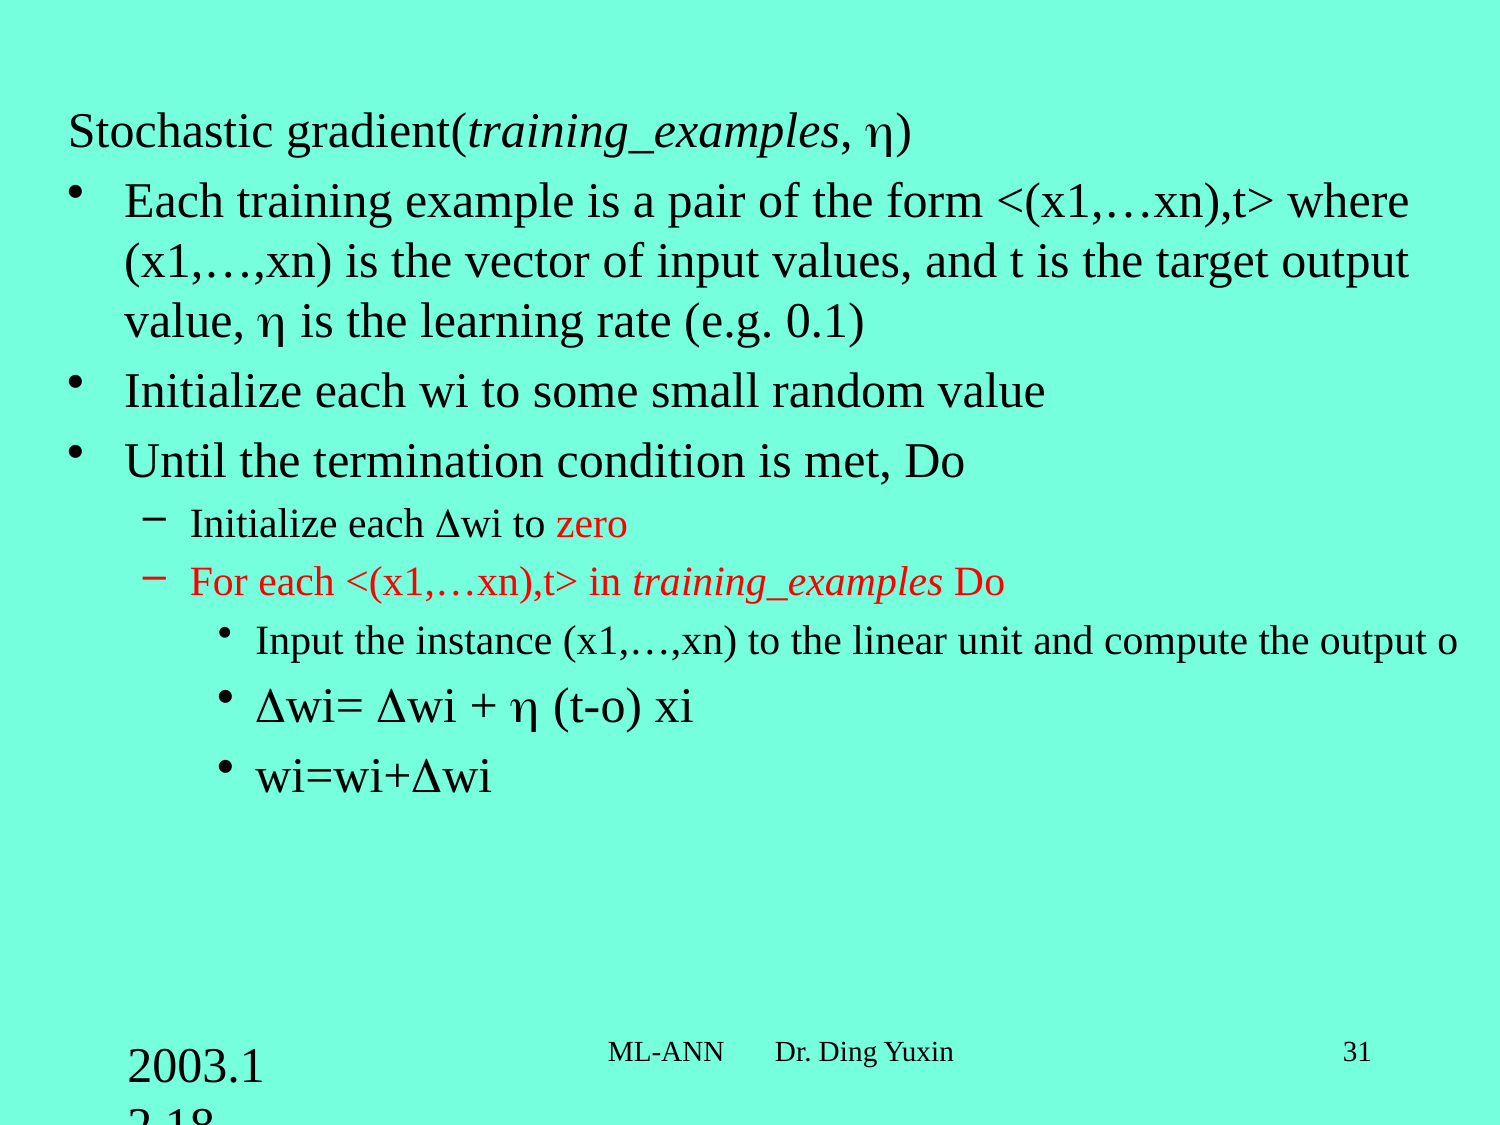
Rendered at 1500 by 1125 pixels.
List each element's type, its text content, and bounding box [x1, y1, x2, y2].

slide_number 31 [1262, 1025, 1388, 1100]
text_box Stochastic gradient(training_examples, ) Each training example is a pair of the form <(x1,…xn),t> where (x1,…,xn) is the vector of input values, and t is the target output value,  is the learning rate (e.g. 0.1) Initialize each wi to some small random value Until the termination condition is met, Do Initialize each wi to zero For each <(x1,…xn),t> in training_examples Do Input the instance (x1,…,xn) to the linear unit and compute the output o wi= wi +  (t-o) xi wi=wi+wi [53, 90, 1477, 965]
footer ML-ANN Dr. Ding Yuxin [324, 1025, 1238, 1100]
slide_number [112, 1025, 300, 1100]
